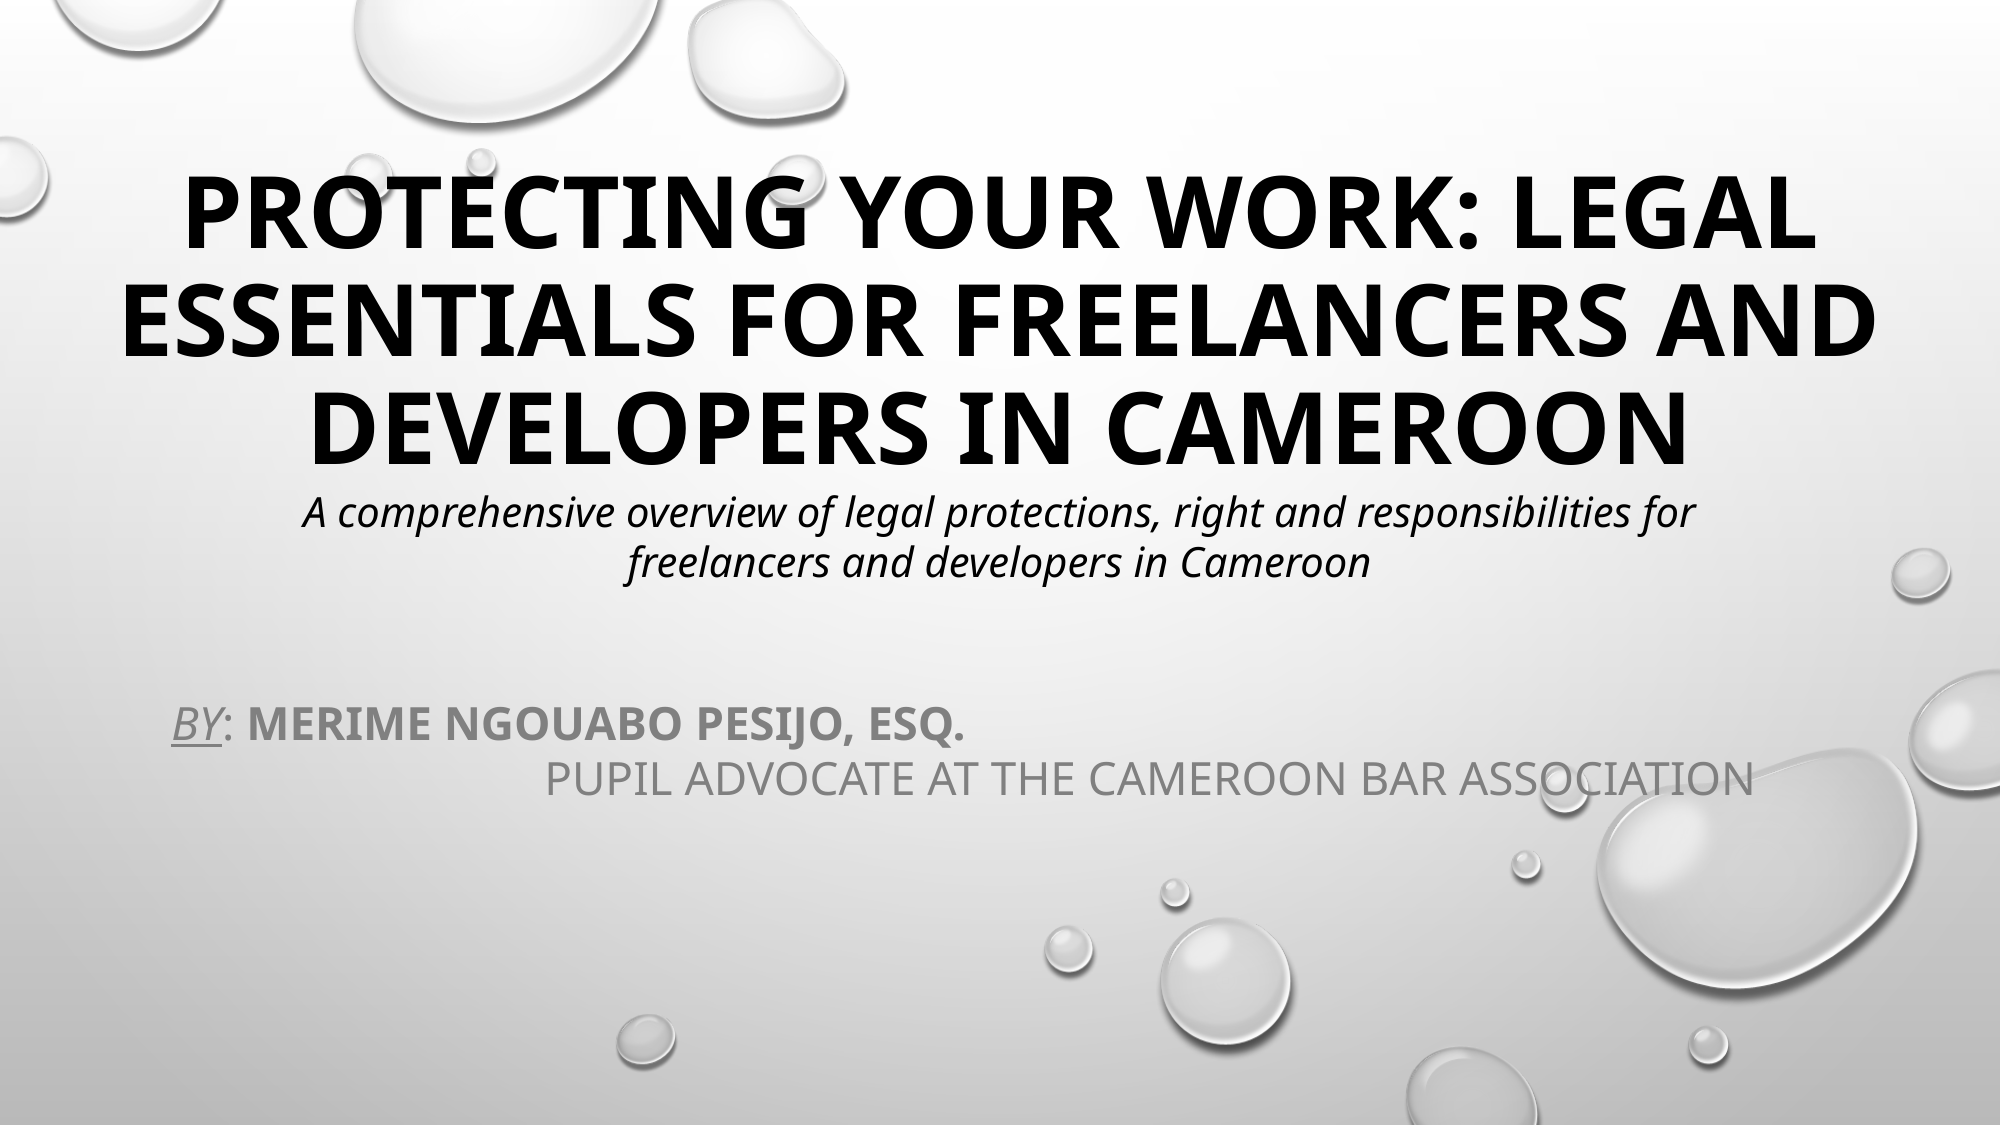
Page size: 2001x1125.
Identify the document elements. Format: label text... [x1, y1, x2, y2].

picture [0, 494, 2000, 1125]
subtitle By: Merime Ngouabo Pesijo, Esq. Pupil Advocate at the Cameroon Bar Association [153, 687, 1800, 828]
text_box A comprehensive overview of legal protections, right and responsibilities for freelancers and developers in Cameroon [197, 478, 1803, 606]
title Protecting your work: legal essentials for Freelancers and Developers in Cameroon [0, 166, 2000, 494]
picture [0, 0, 2000, 166]
